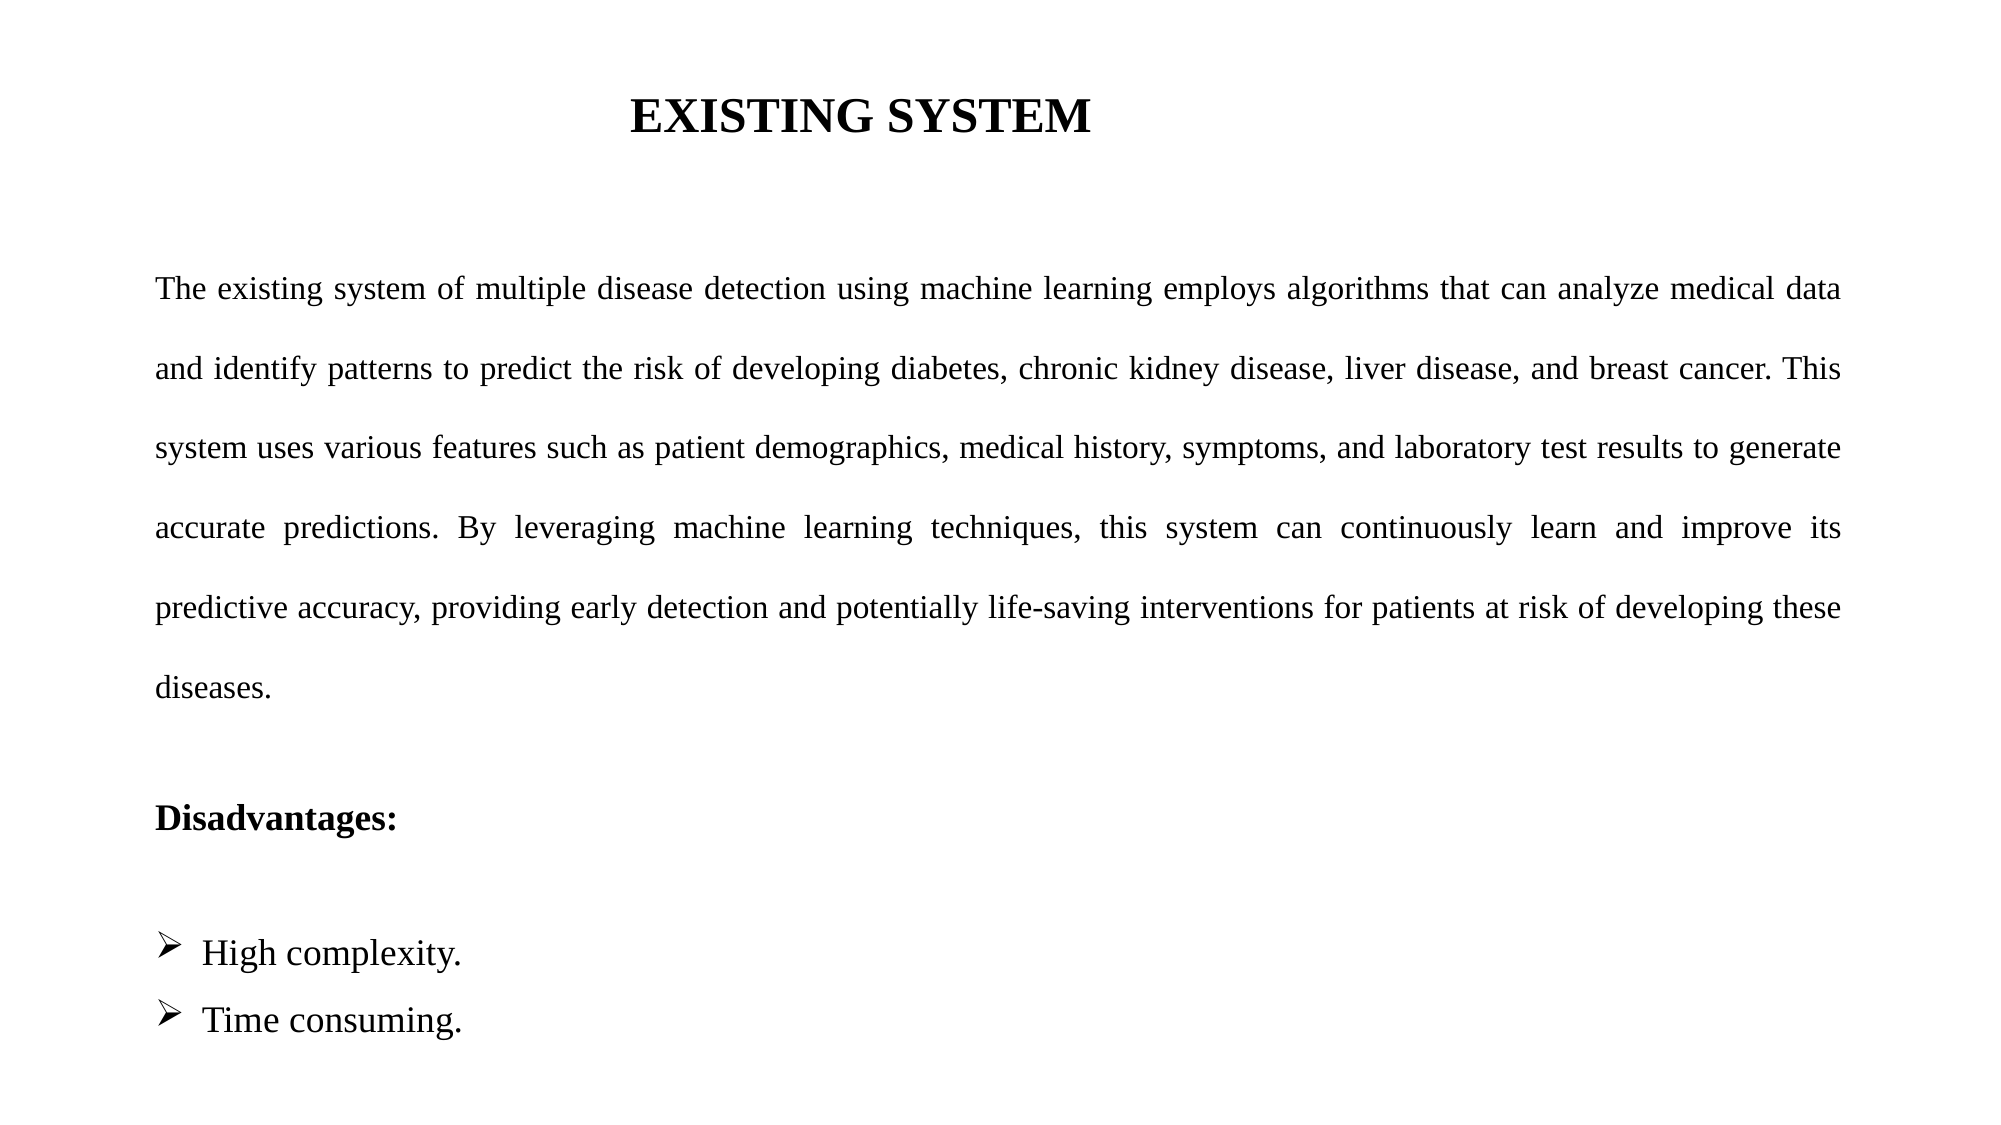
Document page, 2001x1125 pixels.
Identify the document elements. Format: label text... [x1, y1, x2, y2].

text_box EXISTING SYSTEM [321, 75, 1401, 180]
text_box Disadvantages: High complexity. Time consuming. [140, 762, 1232, 1048]
text_box The existing system of multiple disease detection using machine learning employs algorithms that can analyze medical data and identify patterns to predict the risk of developing diabetes, chronic kidney disease, liver disease, and breast cancer. This system uses various features such as patient demographics, medical history, symptoms, and laboratory test results to generate accurate predictions. By leveraging machine learning techniques, this system can continuously learn and improve its predictive accuracy, providing early detection and potentially life-saving interventions for patients at risk of developing these diseases. [140, 218, 1860, 713]
